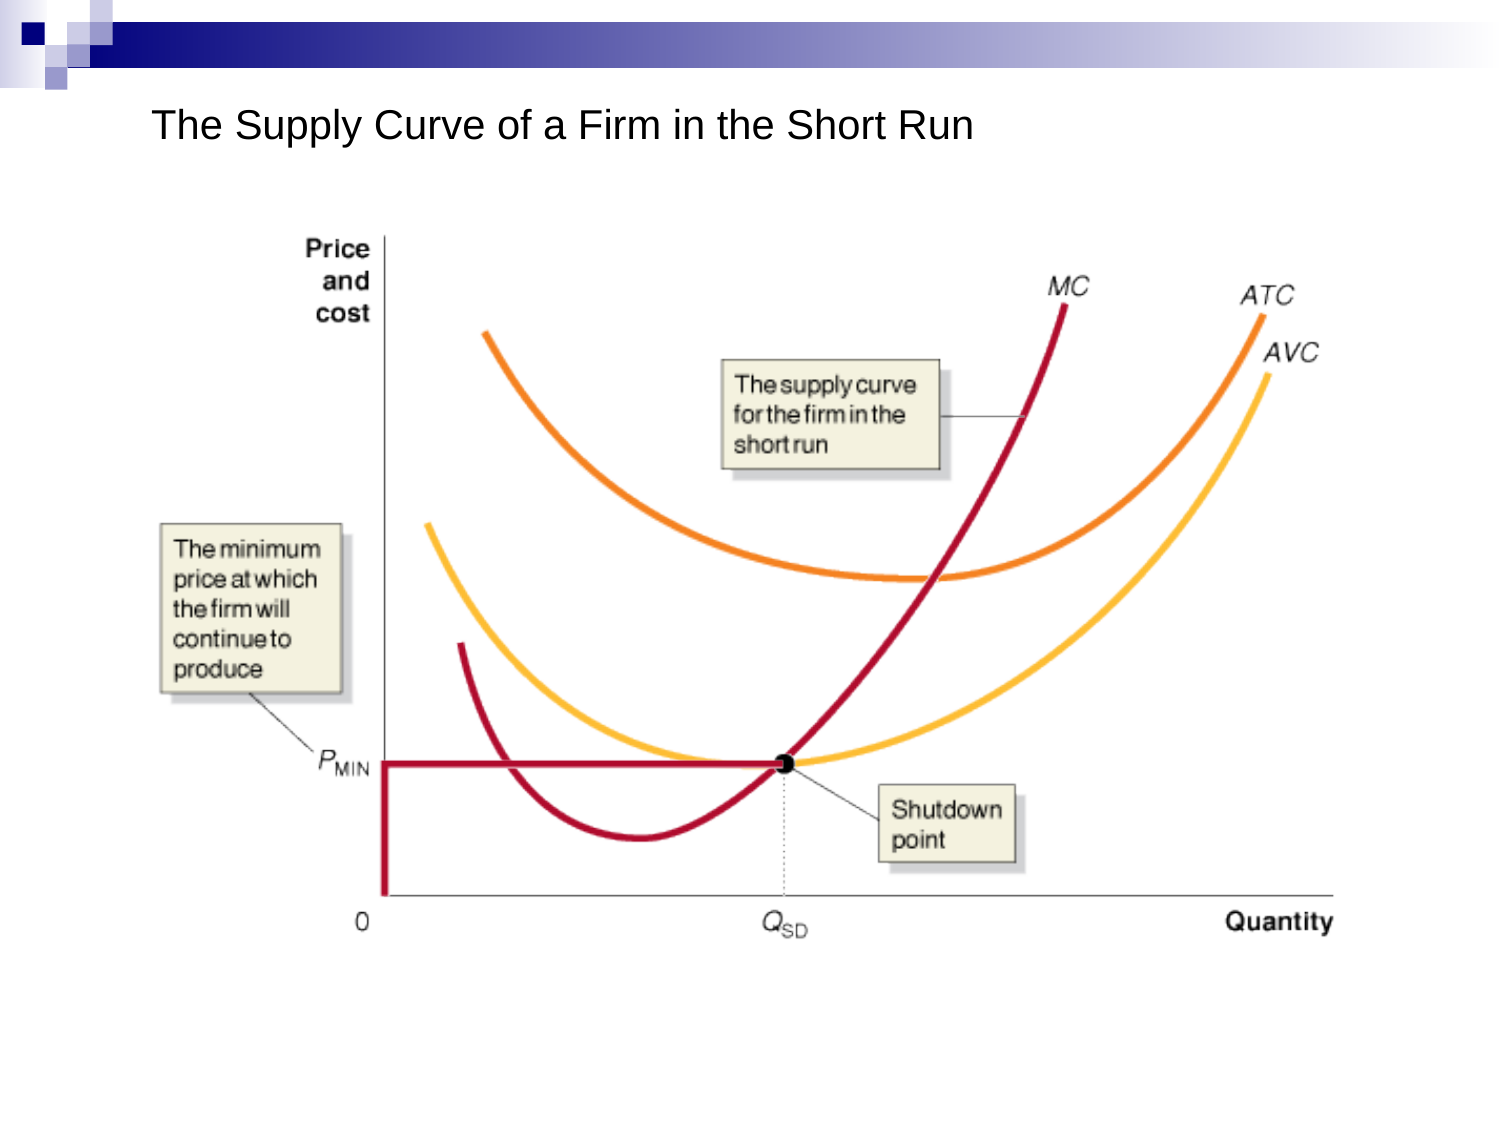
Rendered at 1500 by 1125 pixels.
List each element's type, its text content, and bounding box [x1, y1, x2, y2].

picture [134, 212, 1350, 952]
text_box The Supply Curve of a Firm in the Short Run [136, 90, 1424, 165]
